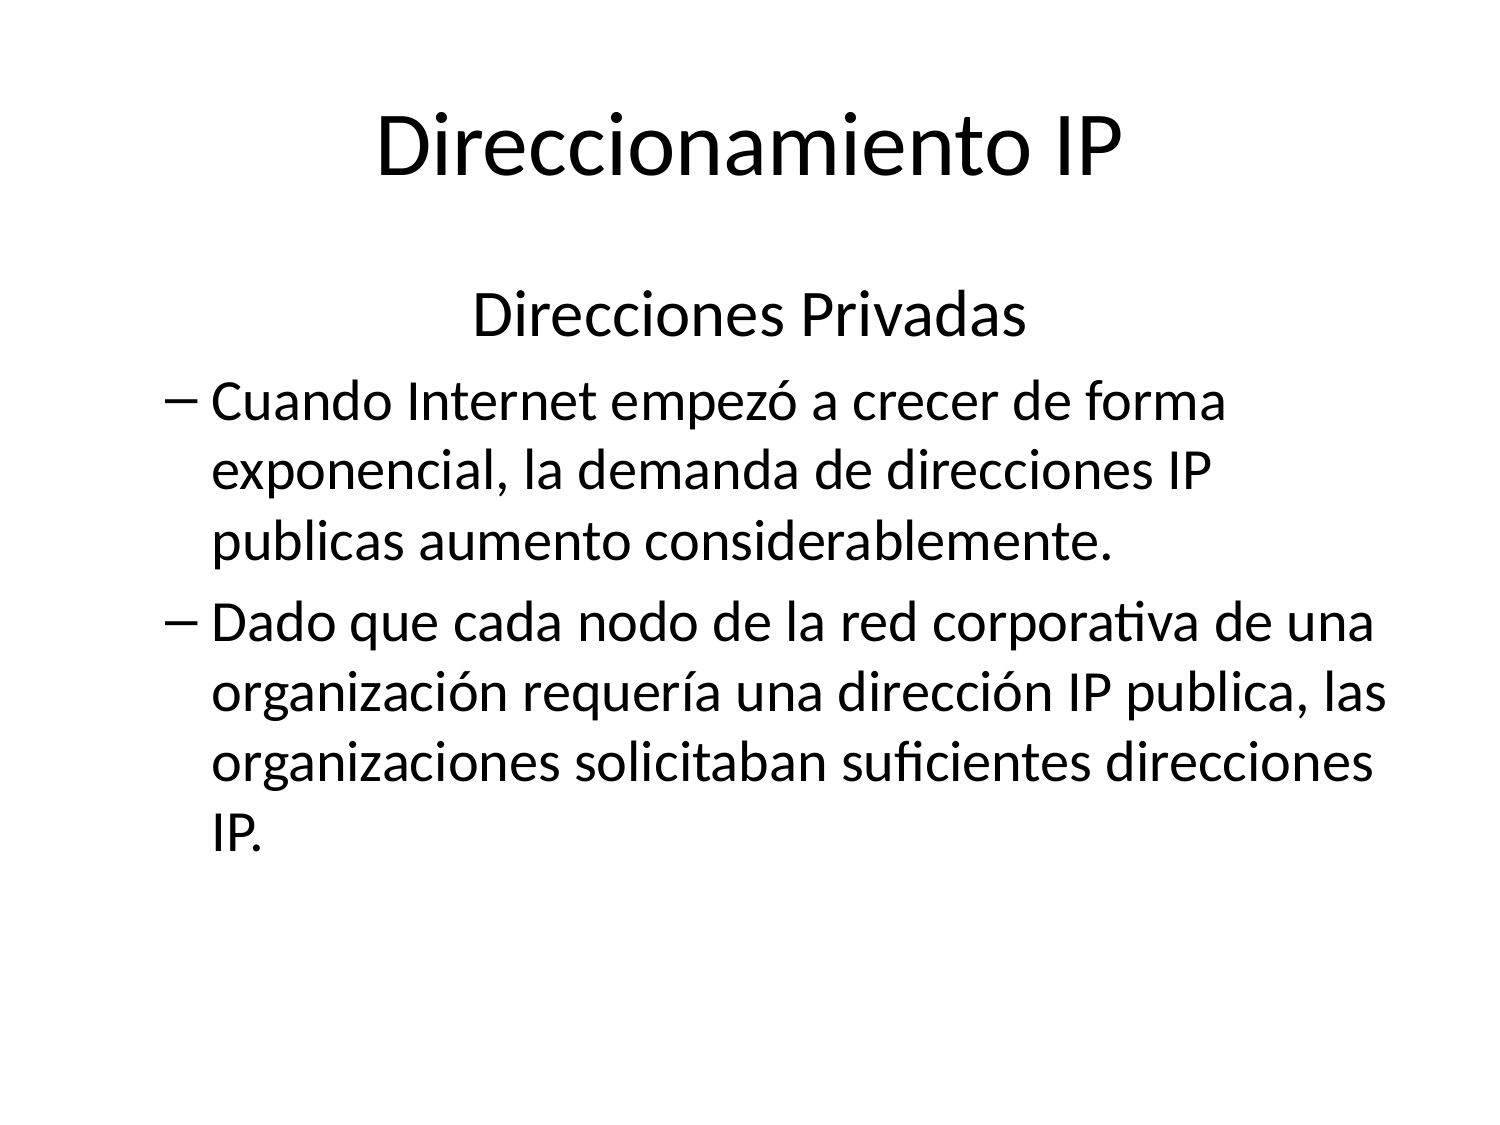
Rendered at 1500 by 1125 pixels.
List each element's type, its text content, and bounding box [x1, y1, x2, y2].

title Direccionamiento IP [75, 45, 1425, 233]
list Direcciones Privadas Cuando Internet empezó a crecer de forma exponencial, la demanda de direcciones IP publicas aumento considerablemente. Dado que cada nodo de la red corporativa de una organización requería una dirección IP publica, las organizaciones solicitaban suficientes direcciones IP. [75, 262, 1425, 1005]
